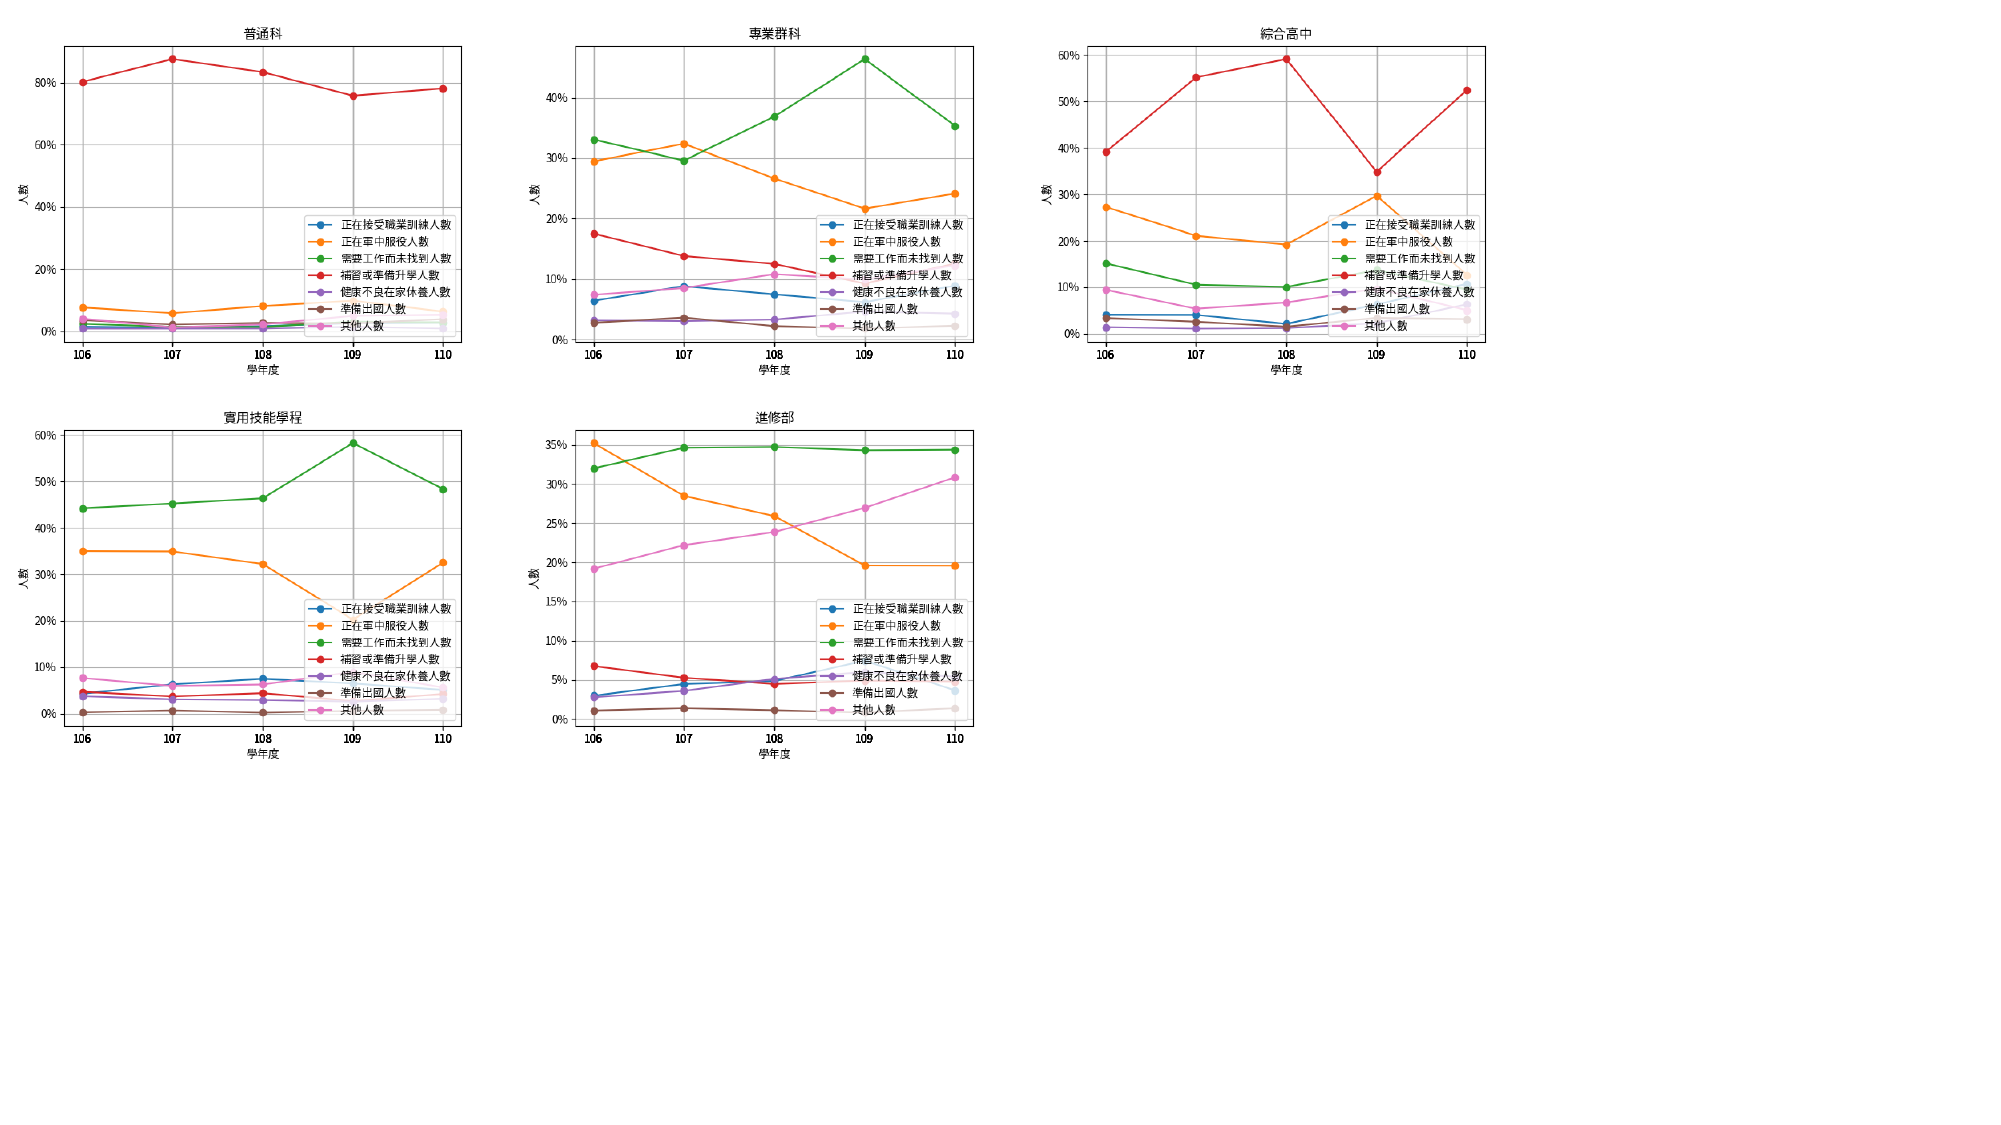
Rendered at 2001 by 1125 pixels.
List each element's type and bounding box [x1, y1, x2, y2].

picture [0, 0, 1536, 768]
